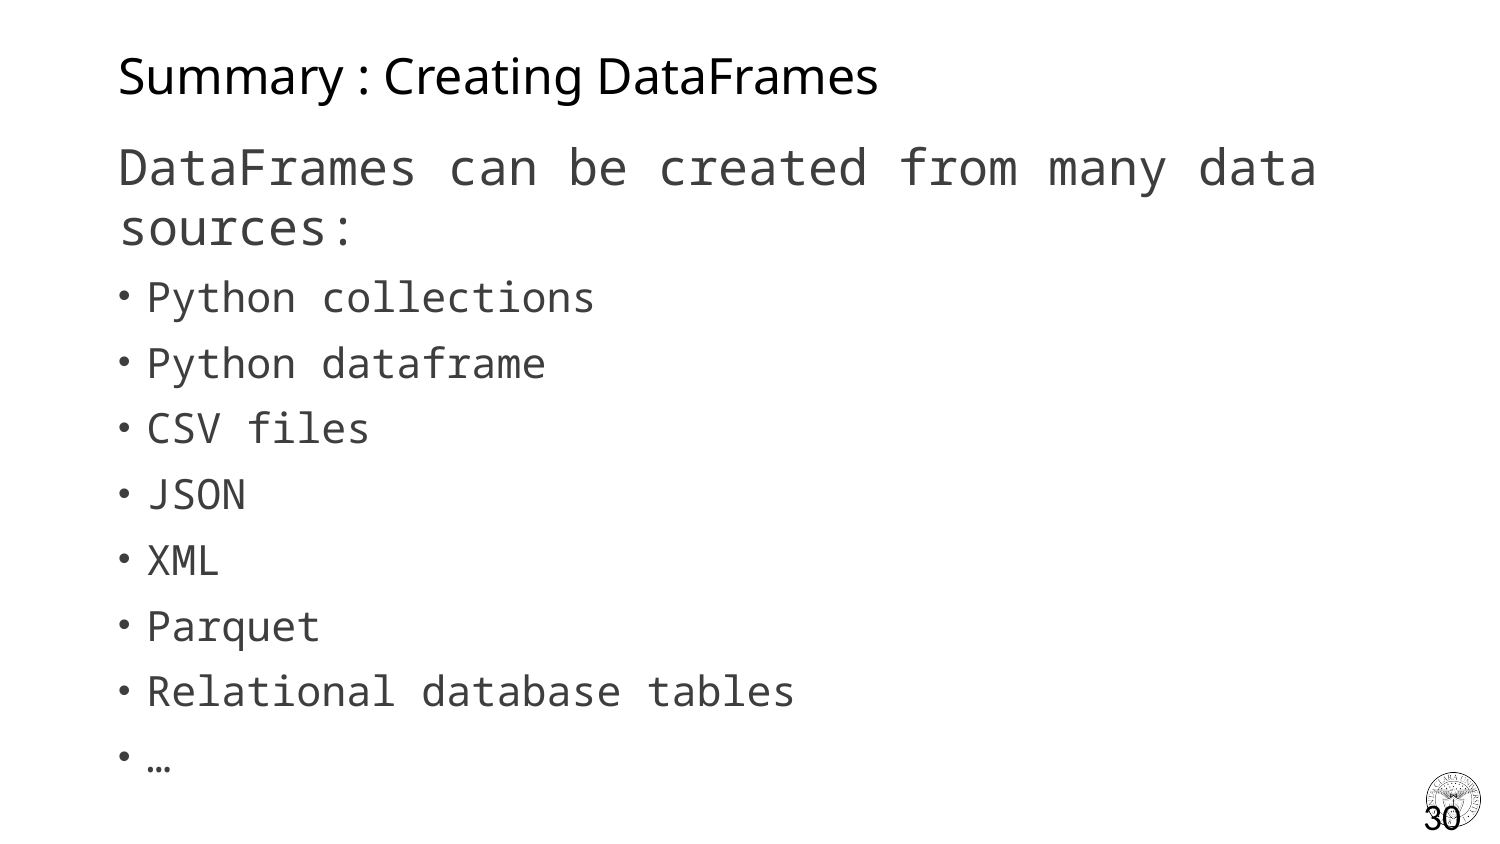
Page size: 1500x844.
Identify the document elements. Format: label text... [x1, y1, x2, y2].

title Summary : Creating DataFrames [103, 27, 1397, 113]
list DataFrames can be created from many data sources: Python collections Python dataframe CSV files JSON XML Parquet Relational database tables … [103, 127, 1409, 830]
slide_number 30 [1408, 785, 1500, 830]
picture [1426, 772, 1481, 785]
